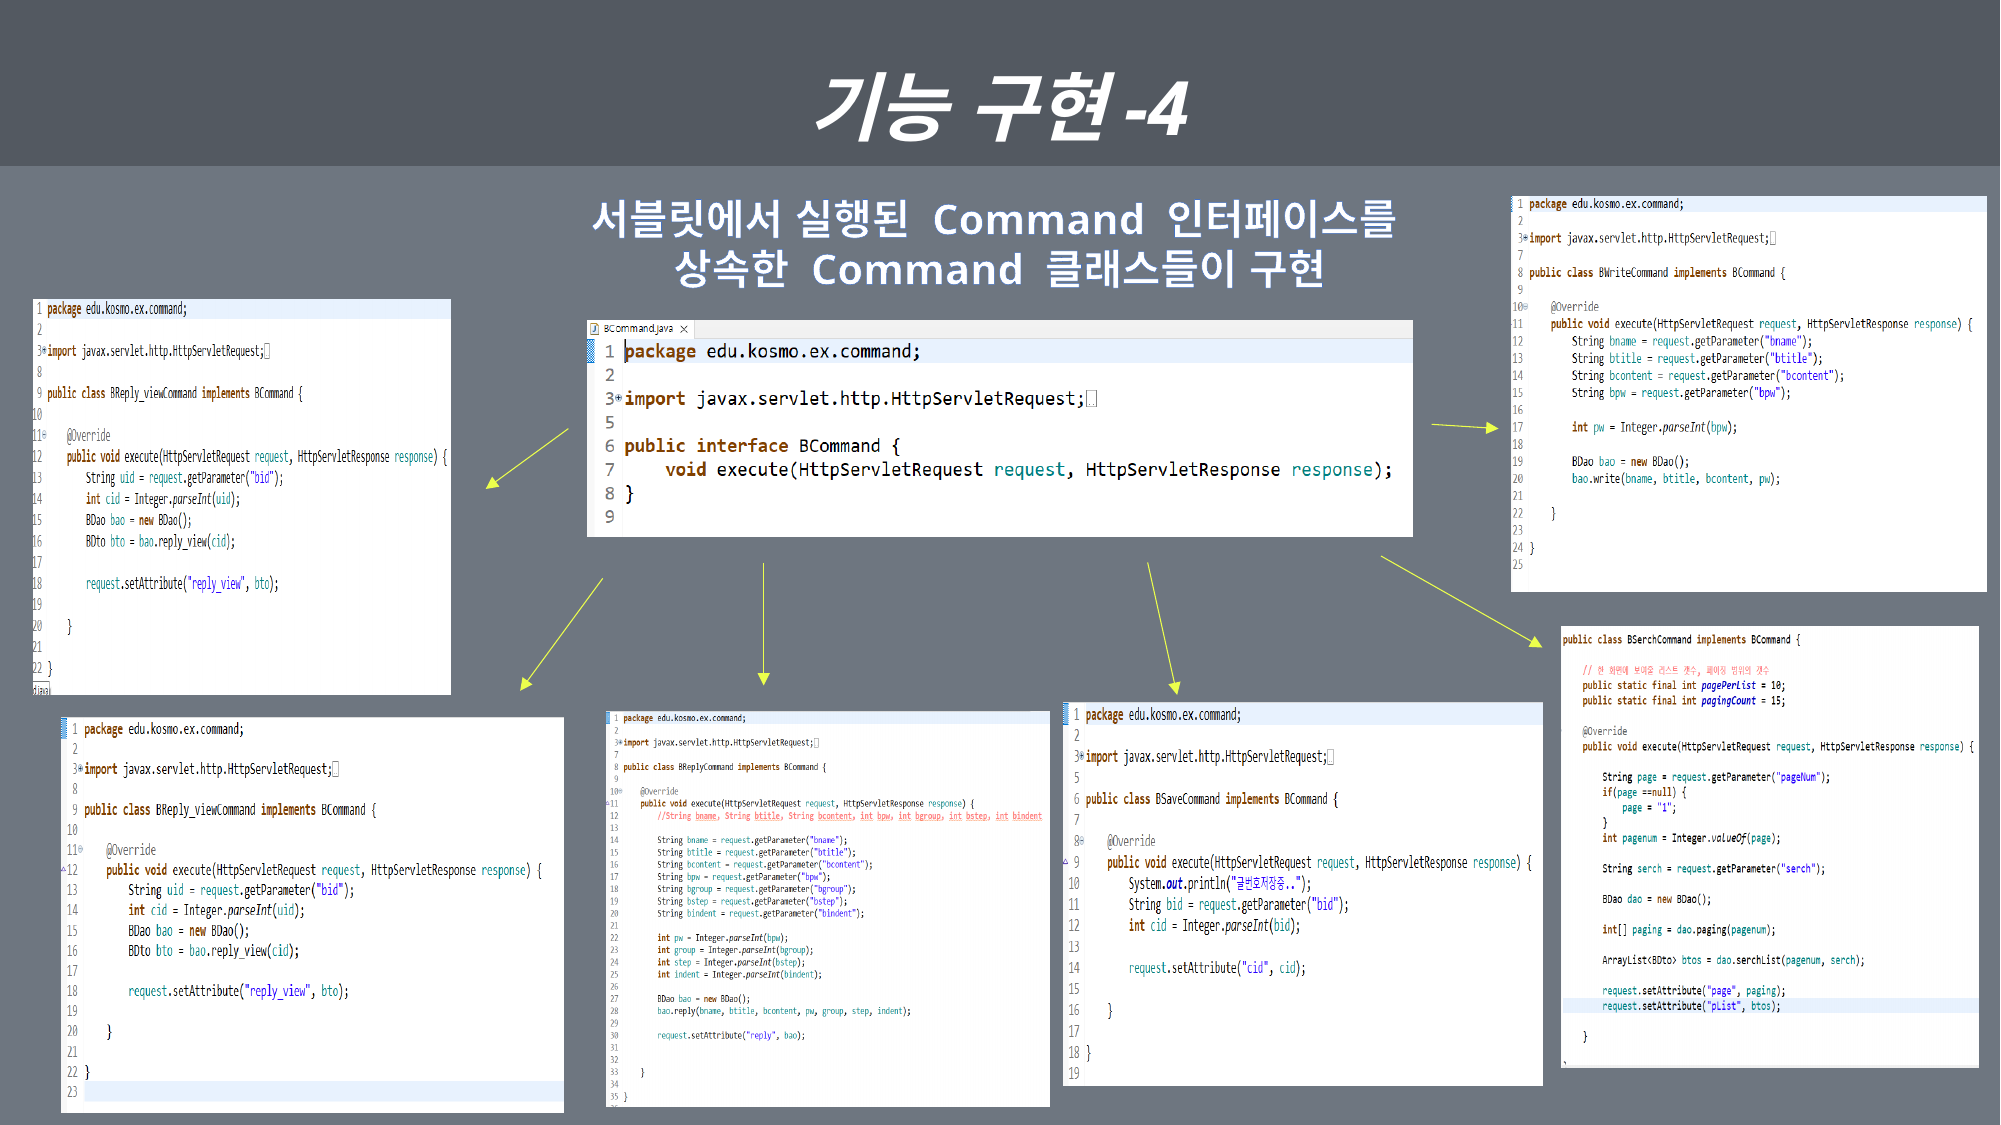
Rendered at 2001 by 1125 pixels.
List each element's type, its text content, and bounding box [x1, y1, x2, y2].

picture [586, 320, 1413, 537]
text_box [1431, 424, 1499, 429]
picture [606, 711, 1050, 1107]
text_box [520, 578, 603, 691]
picture [61, 717, 564, 1113]
text_box 서블릿에서 실행된 Command 인터페이스를 상속한 Command 클래스들이 구현 [575, 185, 1425, 301]
text_box 기능 구현-4 [0, 0, 2000, 167]
picture [1561, 626, 1979, 1068]
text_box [1147, 562, 1178, 695]
picture [1511, 196, 1987, 592]
picture [1062, 702, 1543, 1086]
picture [33, 299, 451, 695]
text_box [485, 428, 569, 490]
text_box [1380, 555, 1543, 648]
